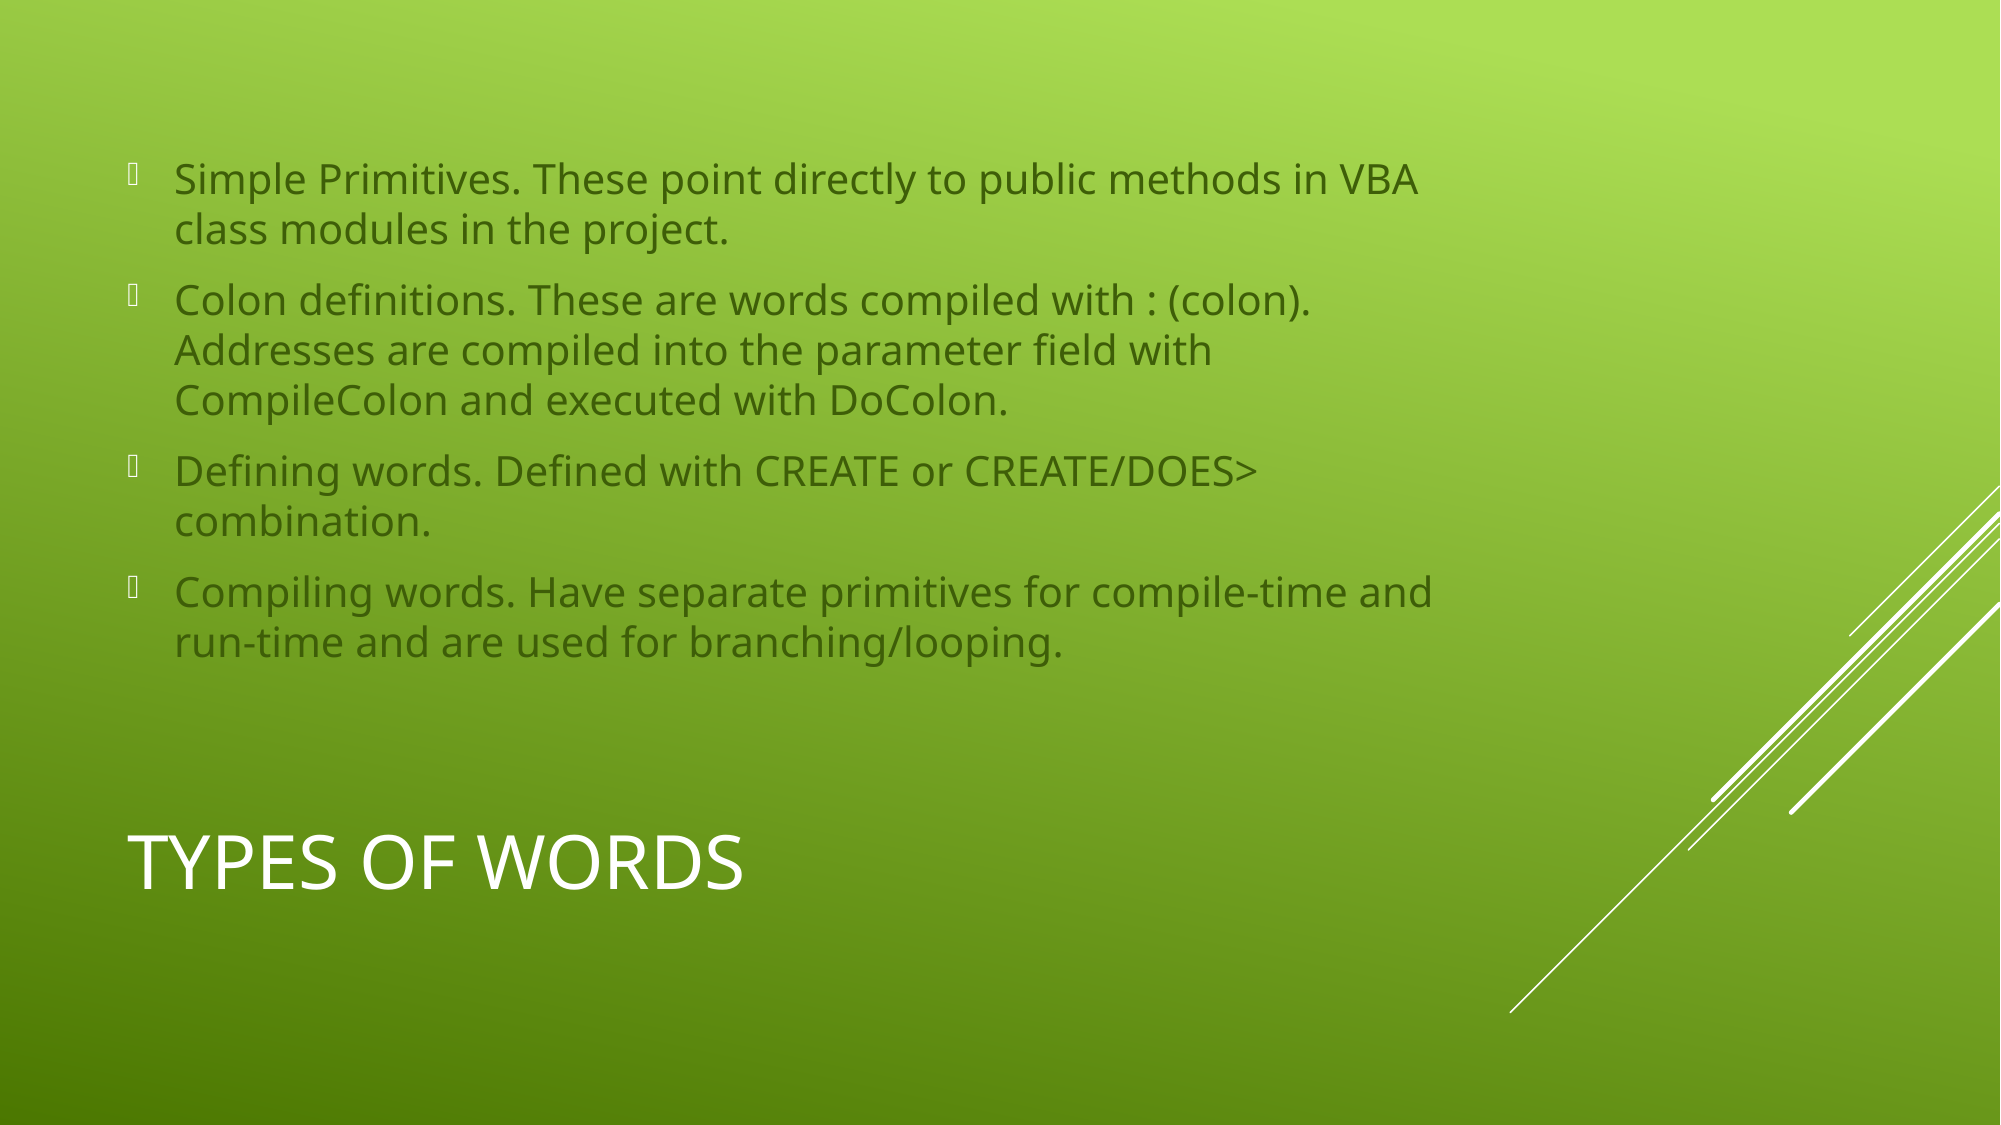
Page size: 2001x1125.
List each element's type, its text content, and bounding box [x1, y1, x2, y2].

list Simple Primitives. These point directly to public methods in VBA class modules in the project. Colon definitions. These are words compiled with : (colon). Addresses are compiled into the parameter field with CompileColon and executed with DoColon. Defining words. Defined with CREATE or CREATE/DOES> combination. Compiling words. Have separate primitives for compile-time and run-time and are used for branching/looping. [112, 112, 1513, 706]
title Types of words [112, 736, 1513, 984]
